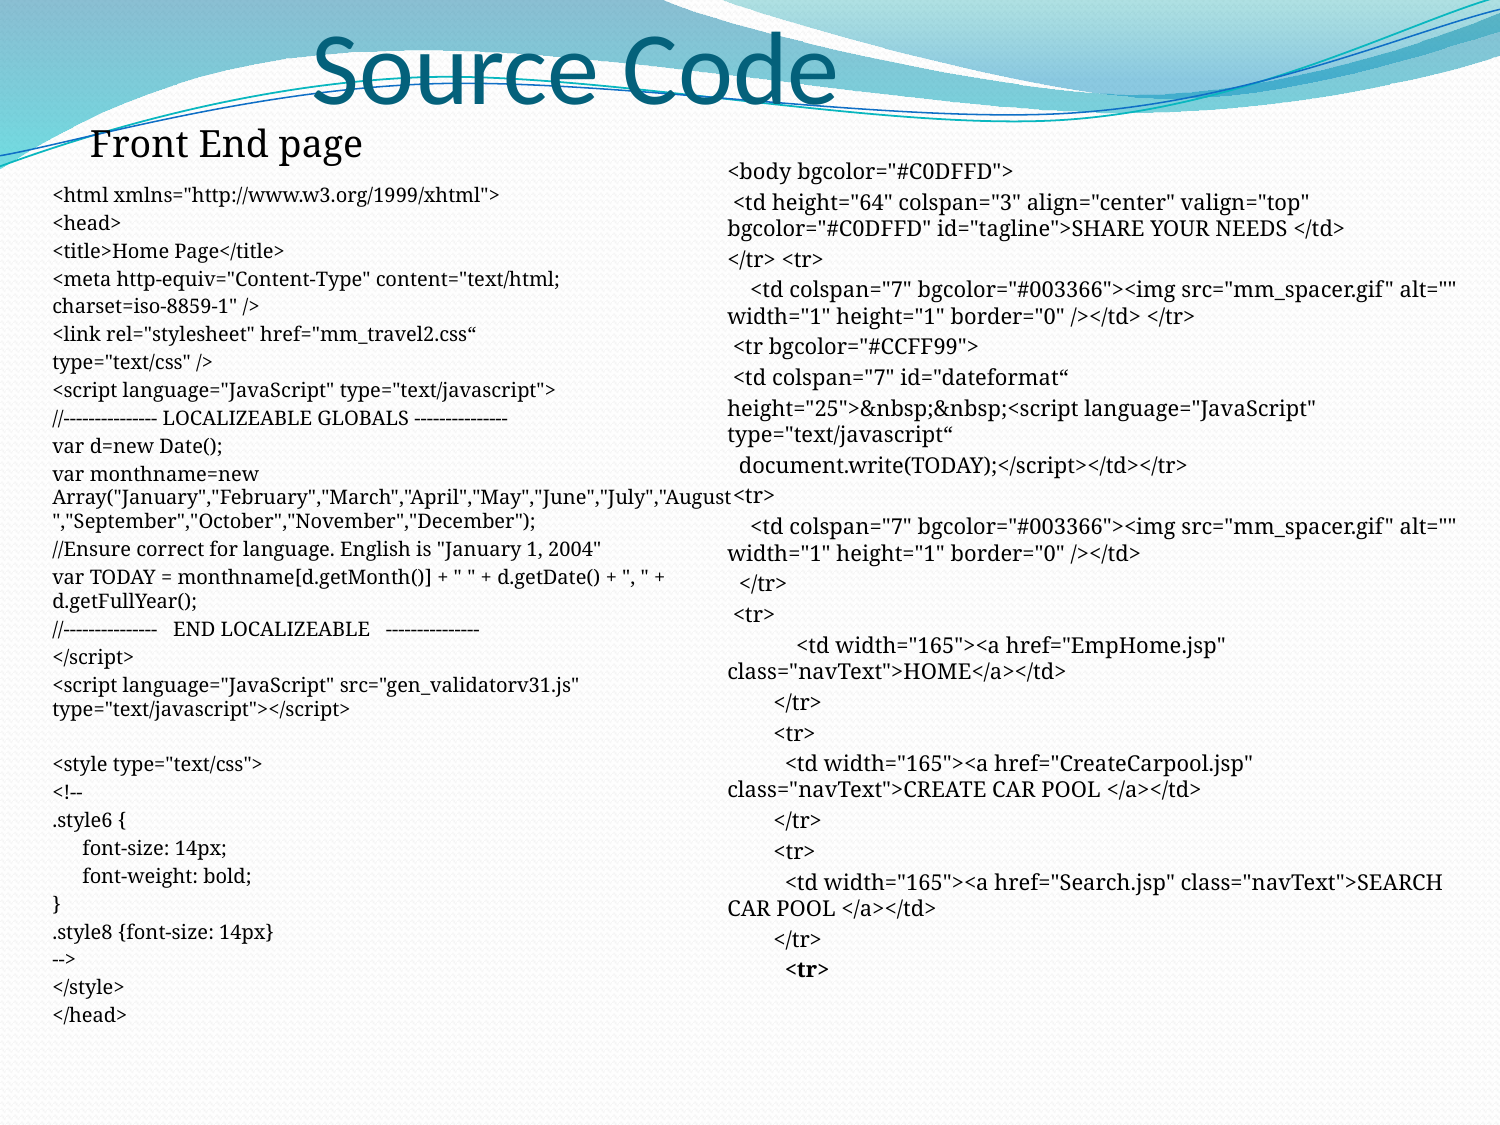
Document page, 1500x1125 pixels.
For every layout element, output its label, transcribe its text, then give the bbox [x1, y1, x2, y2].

text_box Front End page [74, 112, 463, 173]
list <html xmlns="http://www.w3.org/1999/xhtml"> <head> <title>Home Page</title> <meta http-equiv="Content-Type" content="text/html; charset=iso-8859-1" /> <link rel="stylesheet" href="mm_travel2.css“ type="text/css" /> <script language="JavaScript" type="text/javascript"> //--------------- LOCALIZEABLE GLOBALS --------------- var d=new Date(); var monthname=new Array("January","February","March","April","May","June","July","August","September","October","November","December"); //Ensure correct for language. English is "January 1, 2004" var TODAY = monthname[d.getMonth()] + " " + d.getDate() + ", " + d.getFullYear(); //--------------- END LOCALIZEABLE --------------- </script> <script language="JavaScript" src="gen_validatorv31.js" type="text/javascript"></script> <style type="text/css"> <!-- .style6 { font-size: 14px; font-weight: bold; } .style8 {font-size: 14px} --> </style> </head> [37, 174, 712, 1043]
title Source Code [99, 0, 1450, 125]
list <body bgcolor="#C0DFFD"> <td height="64" colspan="3" align="center" valign="top" bgcolor="#C0DFFD" id="tagline">SHARE YOUR NEEDS </td> </tr> <tr> <td colspan="7" bgcolor="#003366"><img src="mm_spacer.gif" alt="" width="1" height="1" border="0" /></td> </tr> <tr bgcolor="#CCFF99"> <td colspan="7" id="dateformat“ height="25">&nbsp;&nbsp;<script language="JavaScript" type="text/javascript“ document.write(TODAY);</script></td></tr> <tr> <td colspan="7" bgcolor="#003366"><img src="mm_spacer.gif" alt="" width="1" height="1" border="0" /></td> </tr> <tr> <td width="165"><a href="EmpHome.jsp" class="navText">HOME</a></td> </tr> <tr> <td width="165"><a href="CreateCarpool.jsp" class="navText">CREATE CAR POOL </a></td> </tr> <tr> <td width="165"><a href="Search.jsp" class="navText">SEARCH CAR POOL </a></td> </tr> <tr> [712, 149, 1475, 1043]
